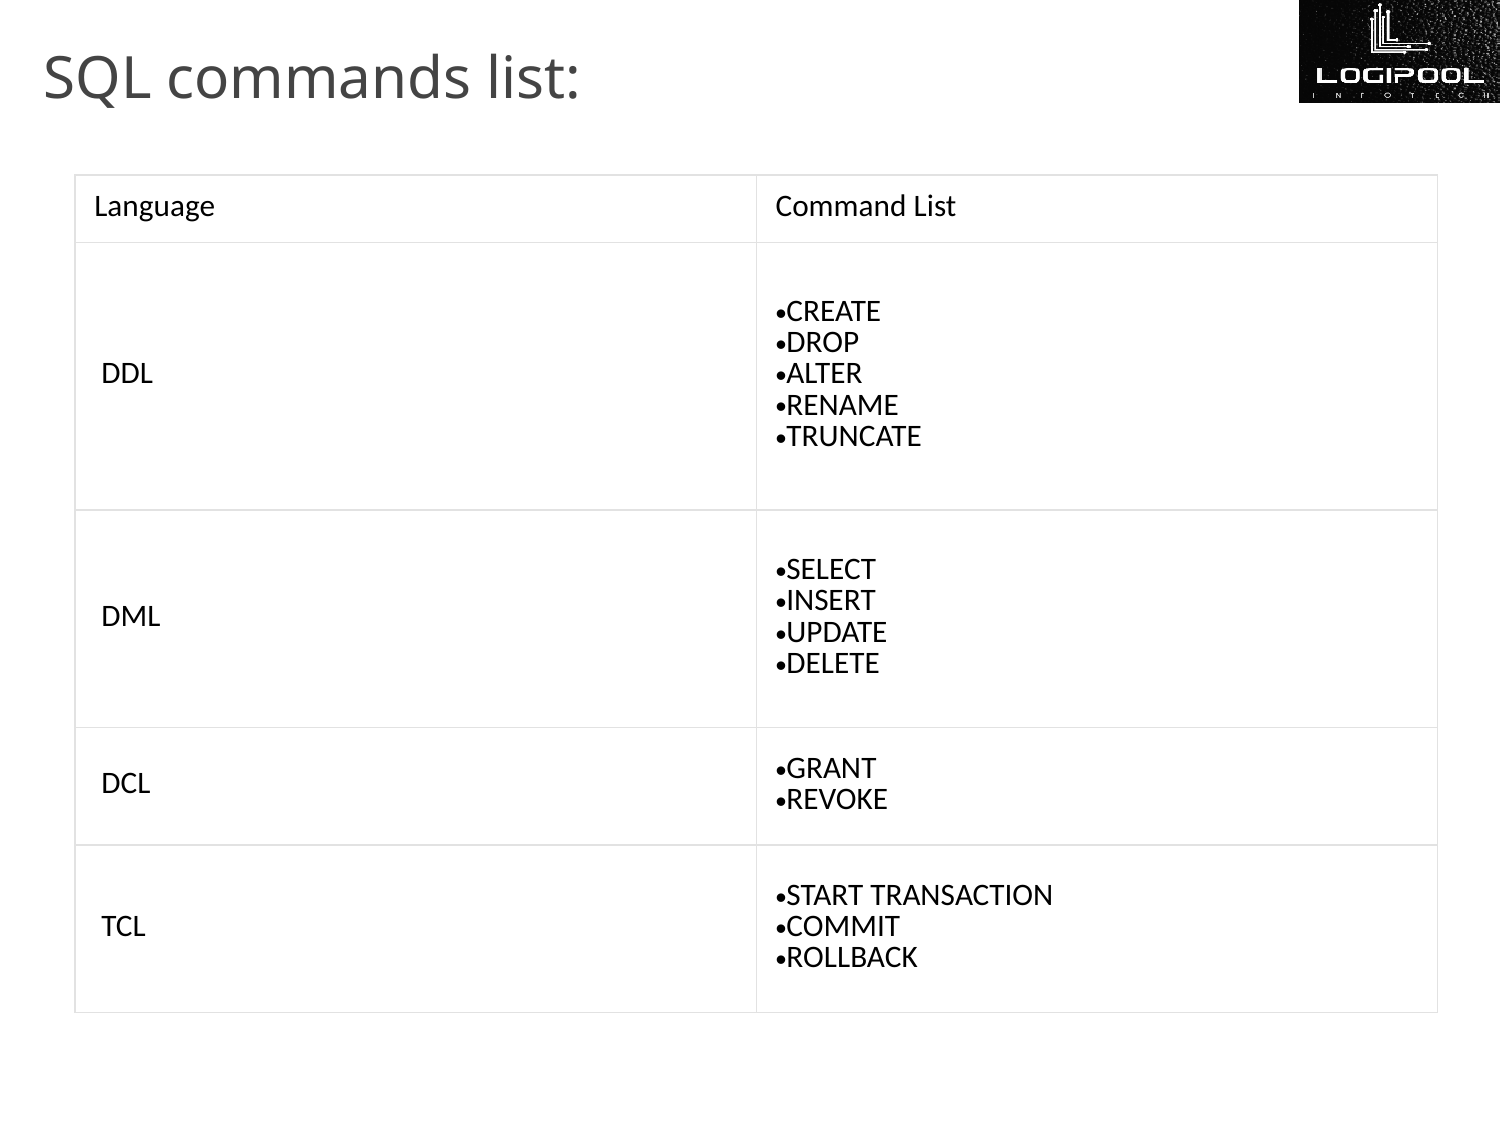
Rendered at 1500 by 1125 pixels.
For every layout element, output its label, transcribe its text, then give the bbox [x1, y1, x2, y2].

table_header Language [76, 176, 756, 242]
table_cell DCL [76, 728, 756, 844]
picture [1299, 0, 1500, 103]
table_cell SELECT INSERT UPDATE DELETE [757, 511, 1437, 727]
table_cell TCL [76, 846, 756, 1012]
table_header Command List [757, 176, 1437, 242]
text_box SQL commands list: [0, 5, 582, 146]
table_cell DML [76, 511, 756, 727]
table_cell START TRANSACTION COMMIT ROLLBACK [757, 846, 1437, 1012]
table_cell DDL [76, 243, 756, 509]
table_cell GRANT REVOKE [757, 728, 1437, 844]
table_cell CREATE DROP ALTER RENAME TRUNCATE [757, 243, 1437, 509]
